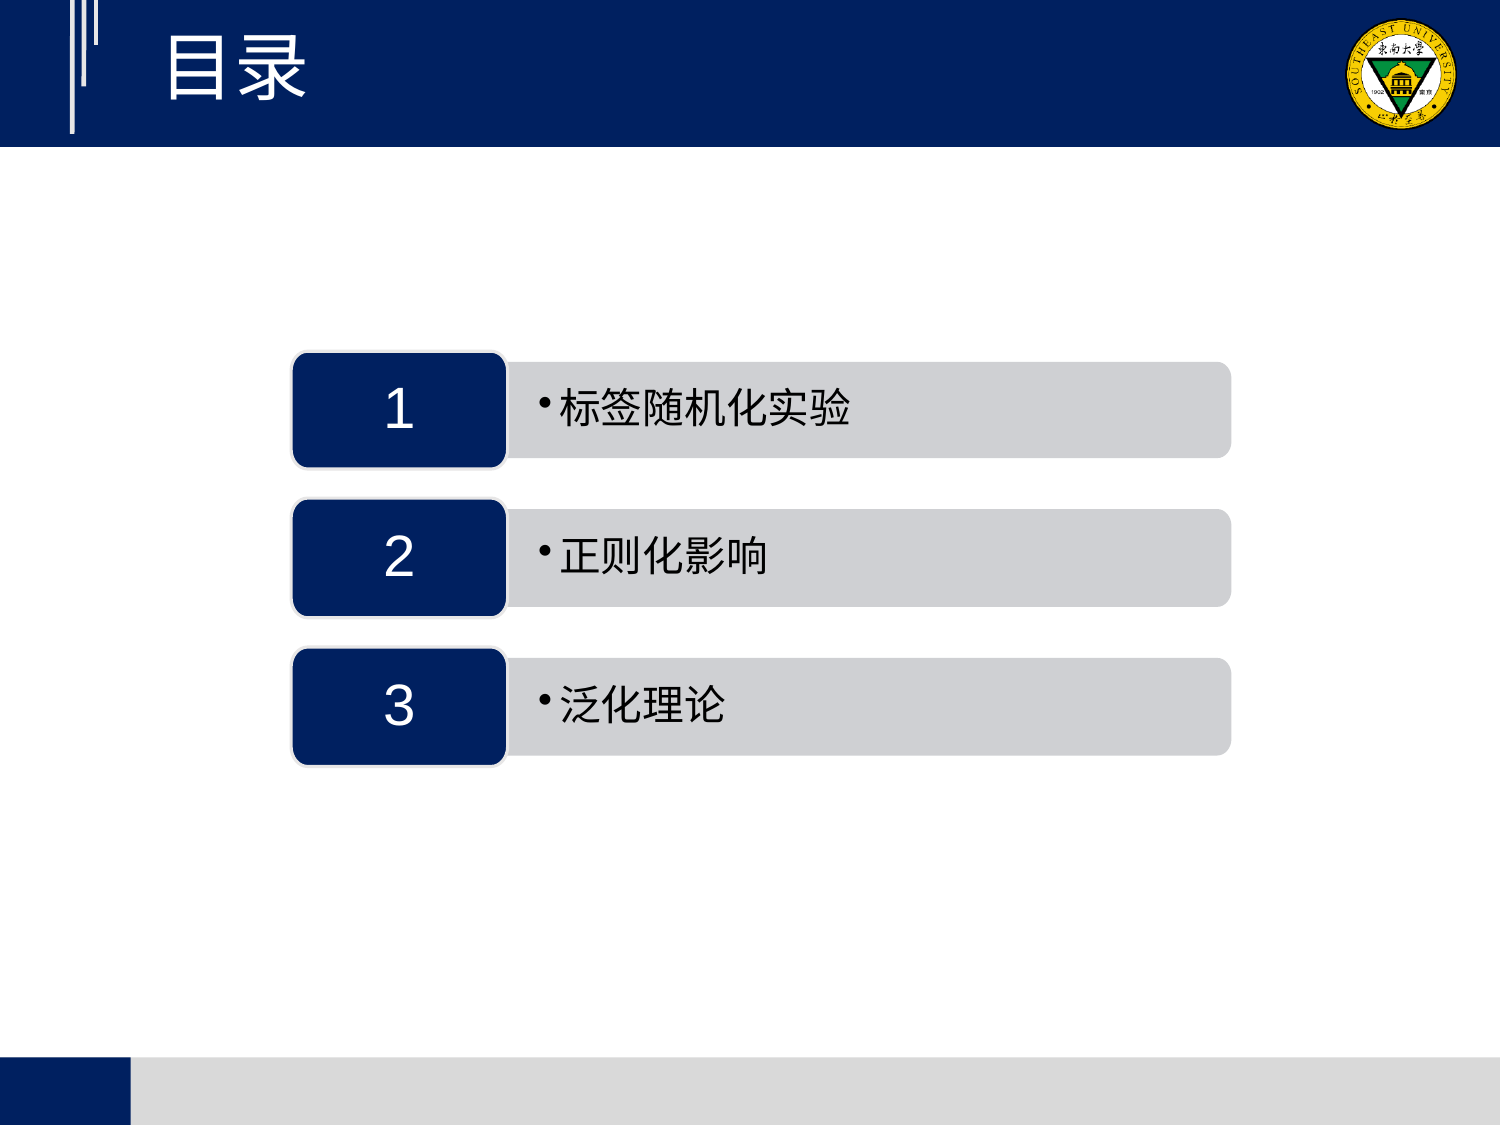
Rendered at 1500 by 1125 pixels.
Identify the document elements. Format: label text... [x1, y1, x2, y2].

picture [1345, 18, 1457, 130]
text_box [290, 498, 1231, 618]
text_box [0, 0, 1500, 148]
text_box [290, 646, 1231, 767]
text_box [290, 351, 1231, 469]
text_box 目录 [144, 11, 600, 117]
